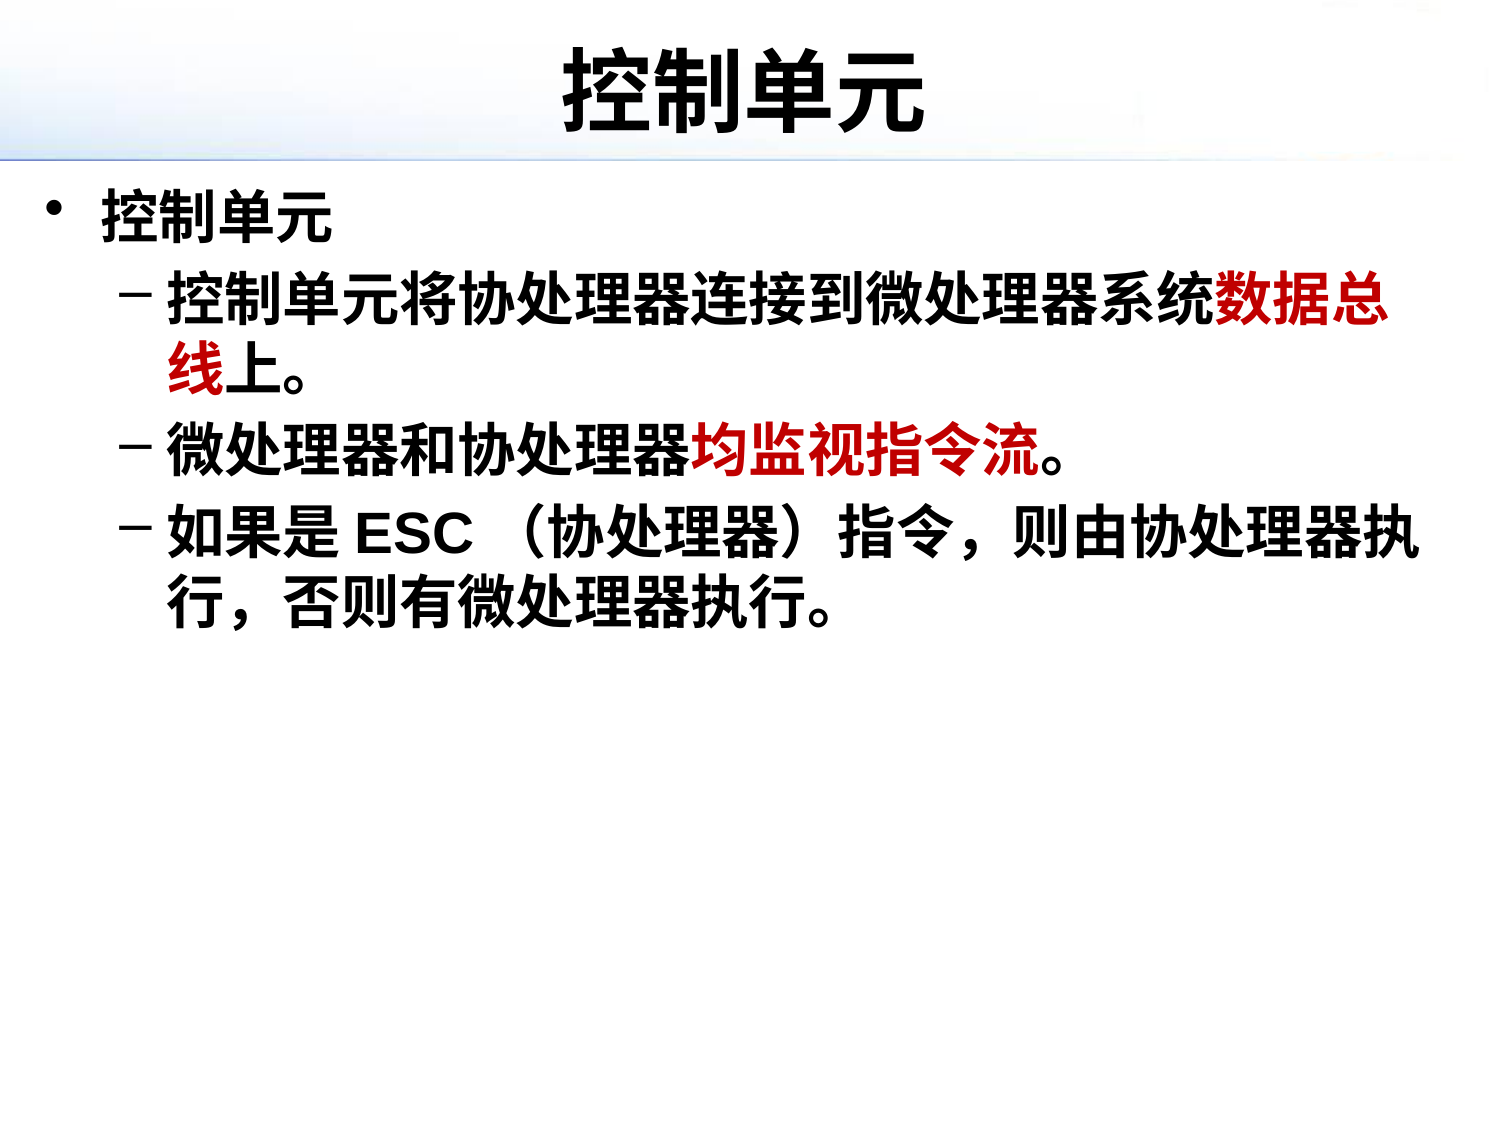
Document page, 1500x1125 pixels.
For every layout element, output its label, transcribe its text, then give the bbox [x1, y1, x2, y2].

picture [0, 0, 1500, 161]
title 控制单元 [29, 31, 1459, 147]
list 控制单元 控制单元将协处理器连接到微处理器系统数据总线上。 微处理器和协处理器均监视指令流。 如果是ESC（协处理器）指令，则由协处理器执行，否则有微处理器执行。 [29, 172, 1459, 1071]
